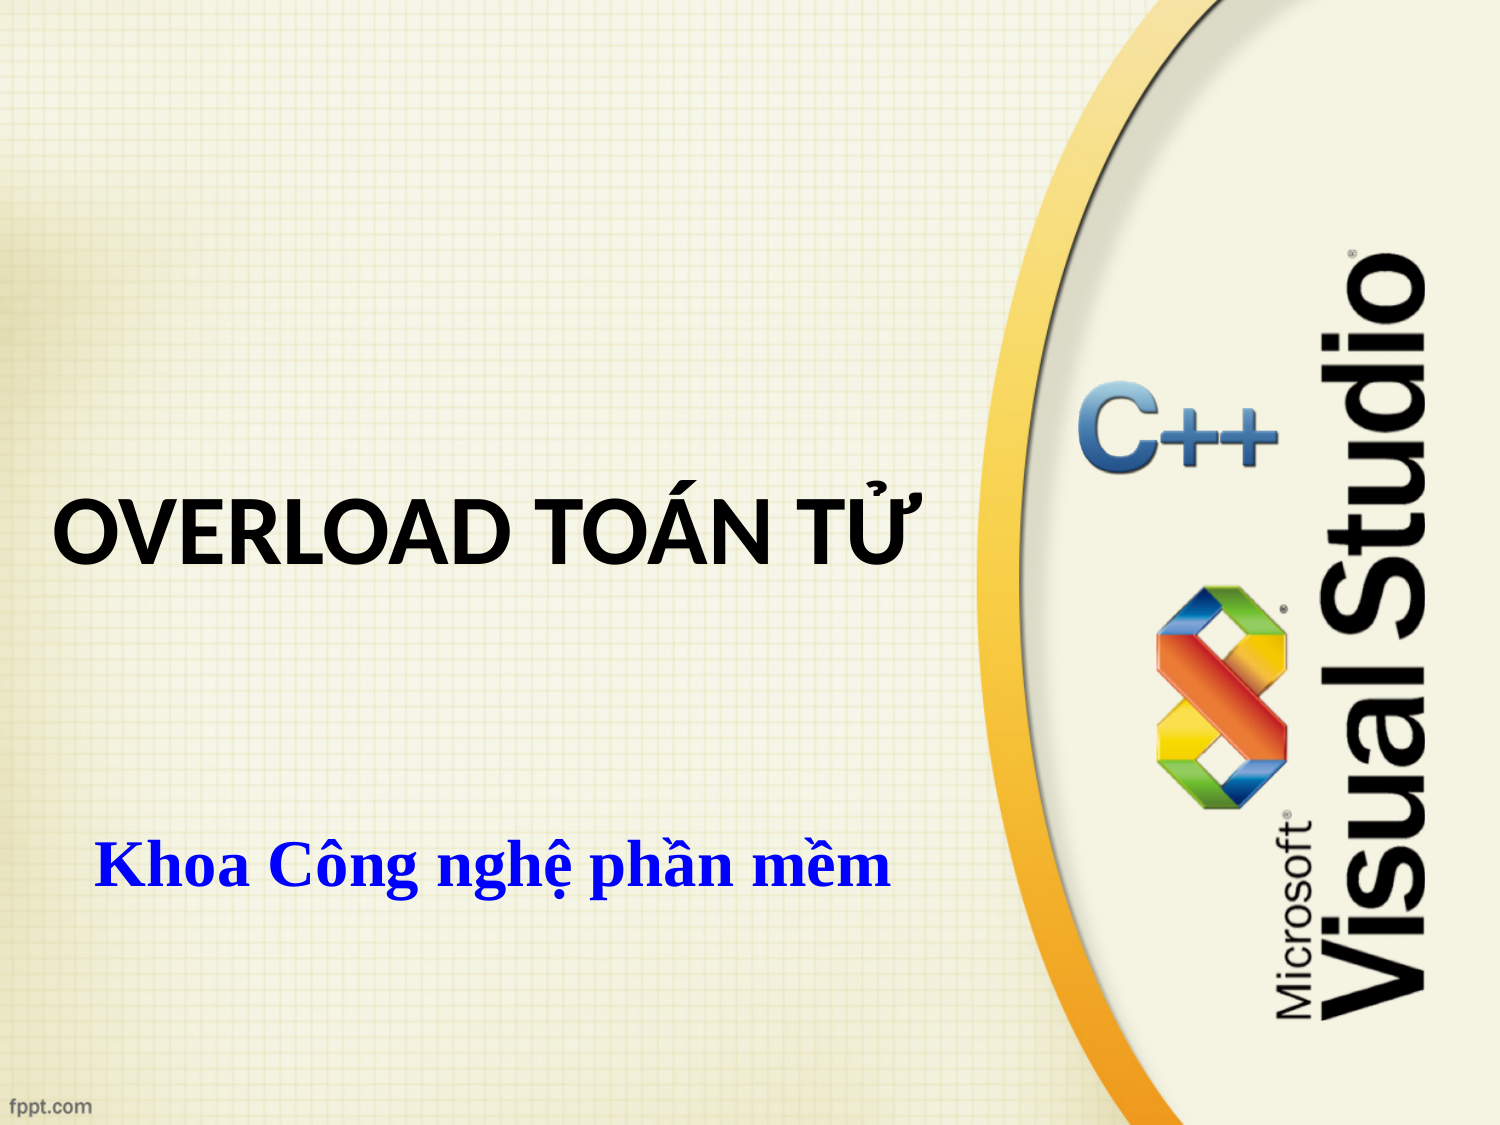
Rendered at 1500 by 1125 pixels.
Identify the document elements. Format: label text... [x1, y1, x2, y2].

picture [0, 0, 1500, 1125]
title OVERLOAD TOÁN TỬ [0, 337, 975, 713]
subtitle Khoa Công nghệ phần mềm [50, 812, 938, 1000]
